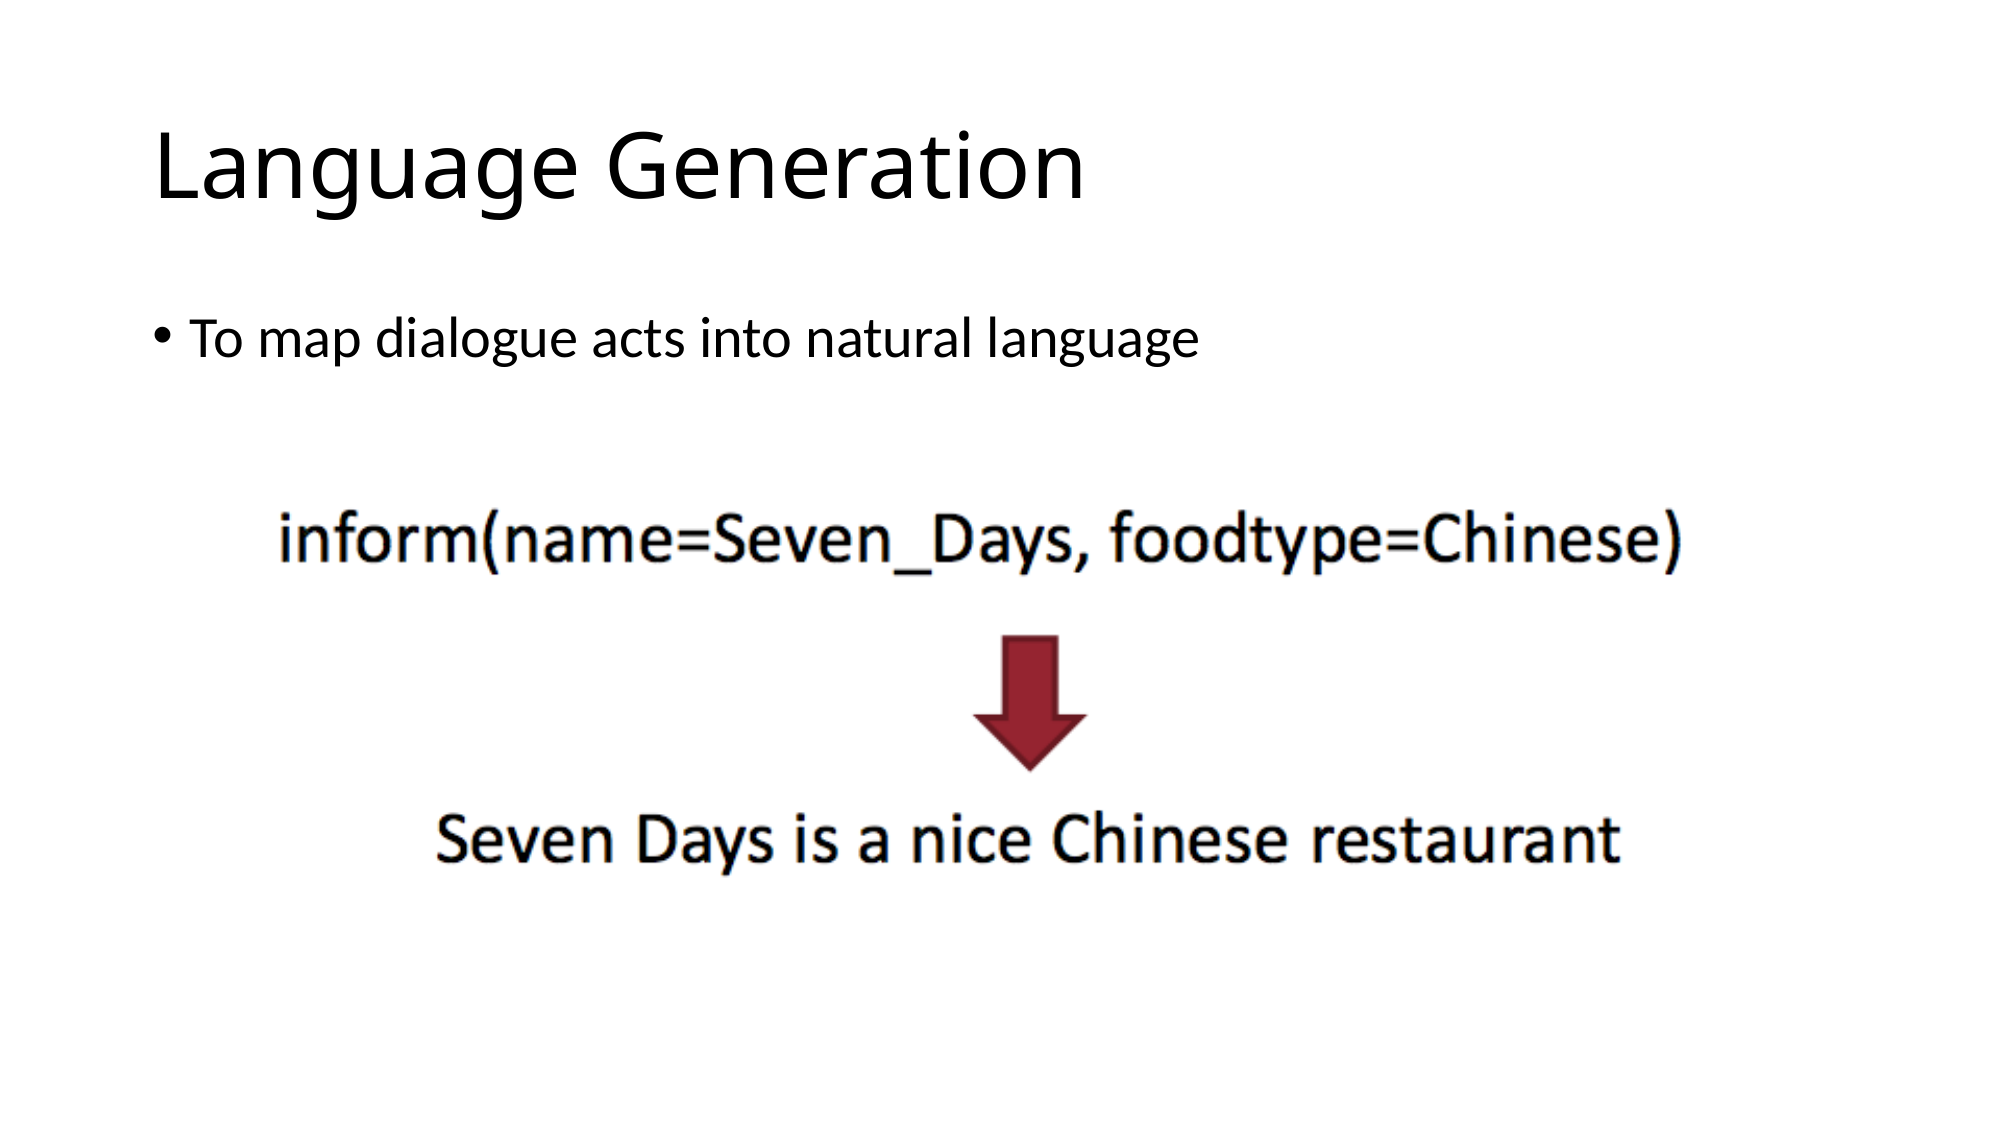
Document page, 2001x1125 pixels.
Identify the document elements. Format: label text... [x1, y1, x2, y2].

list To map dialogue acts into natural language [137, 299, 1863, 1014]
title Language Generation [137, 59, 1863, 278]
picture [242, 477, 1758, 907]
